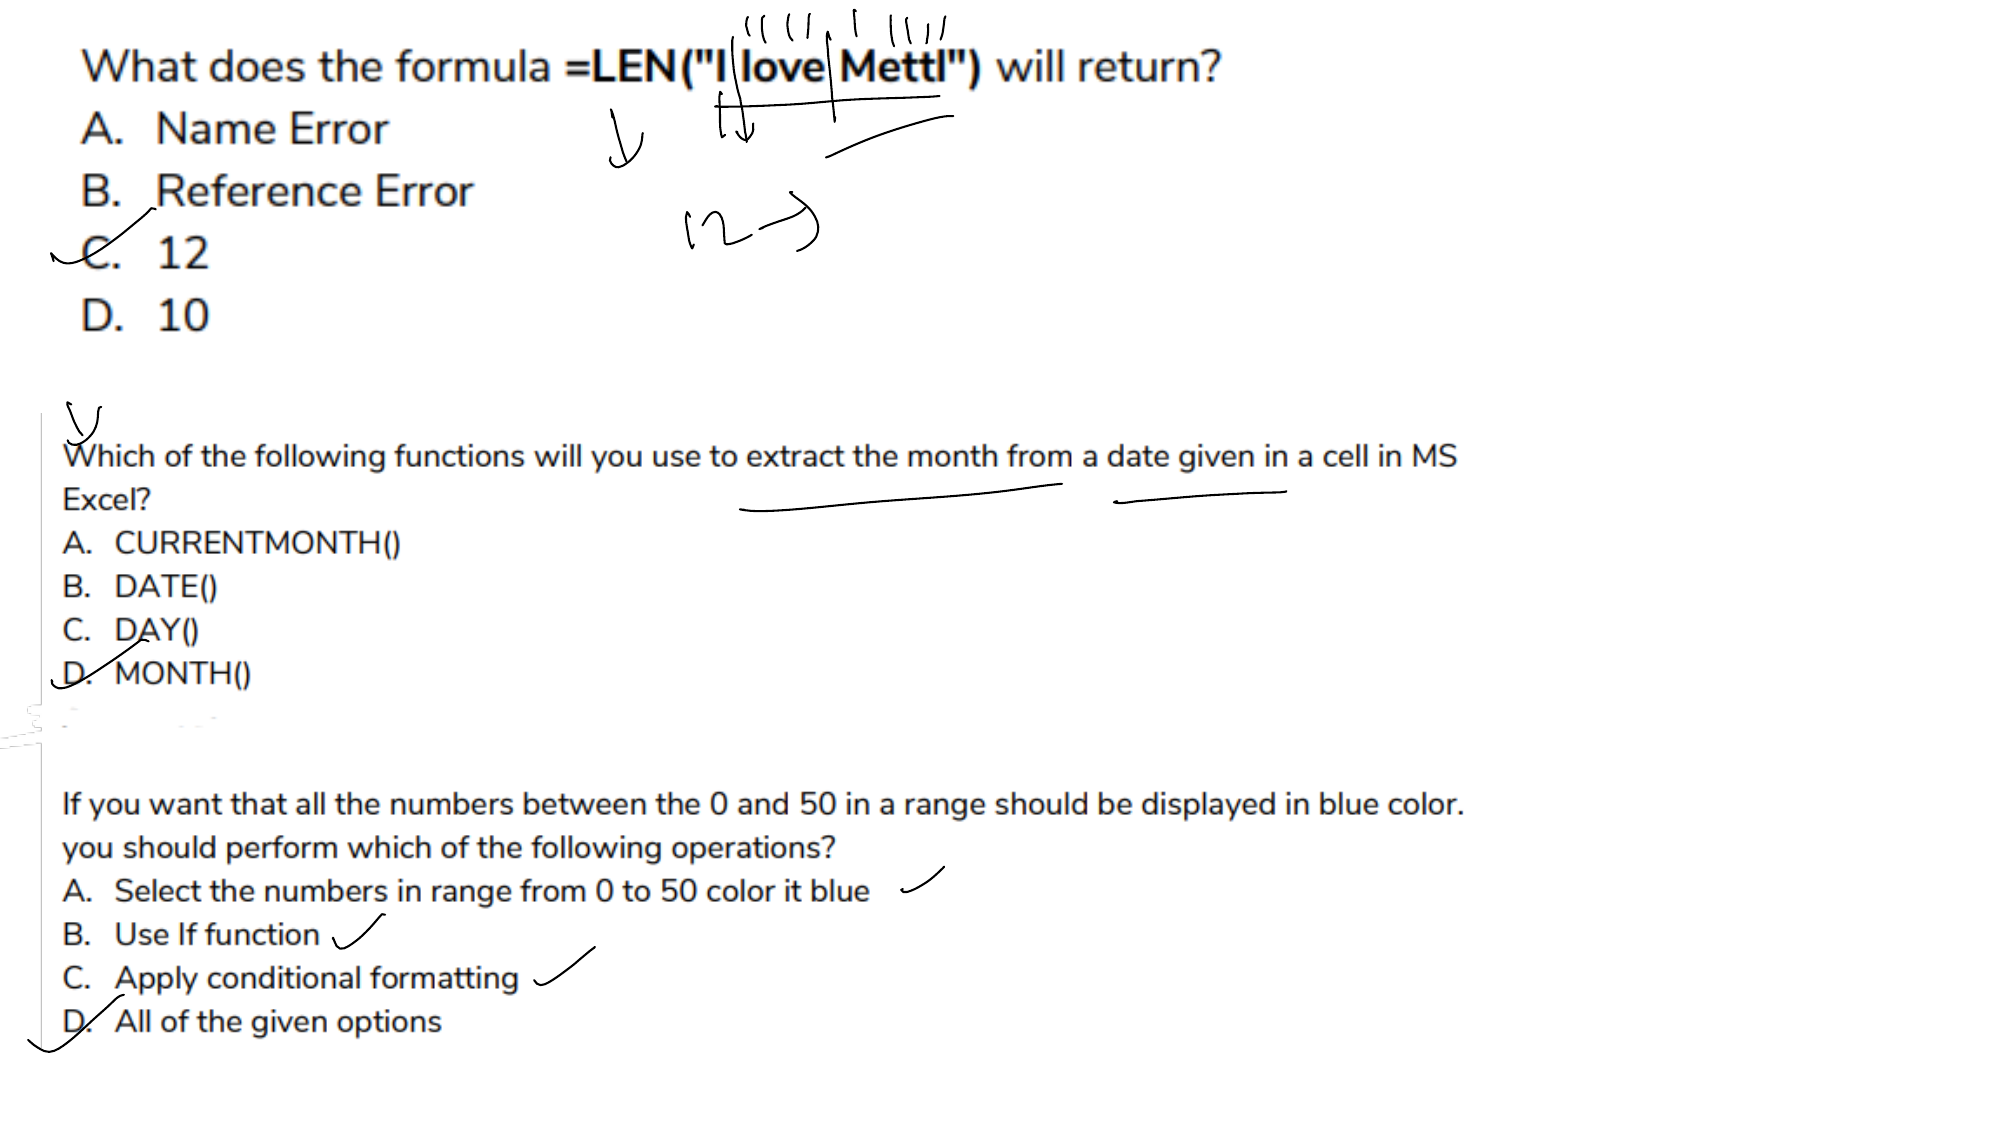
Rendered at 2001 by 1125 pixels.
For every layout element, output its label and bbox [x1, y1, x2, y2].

picture [51, 10, 1255, 355]
picture [0, 413, 1498, 1048]
